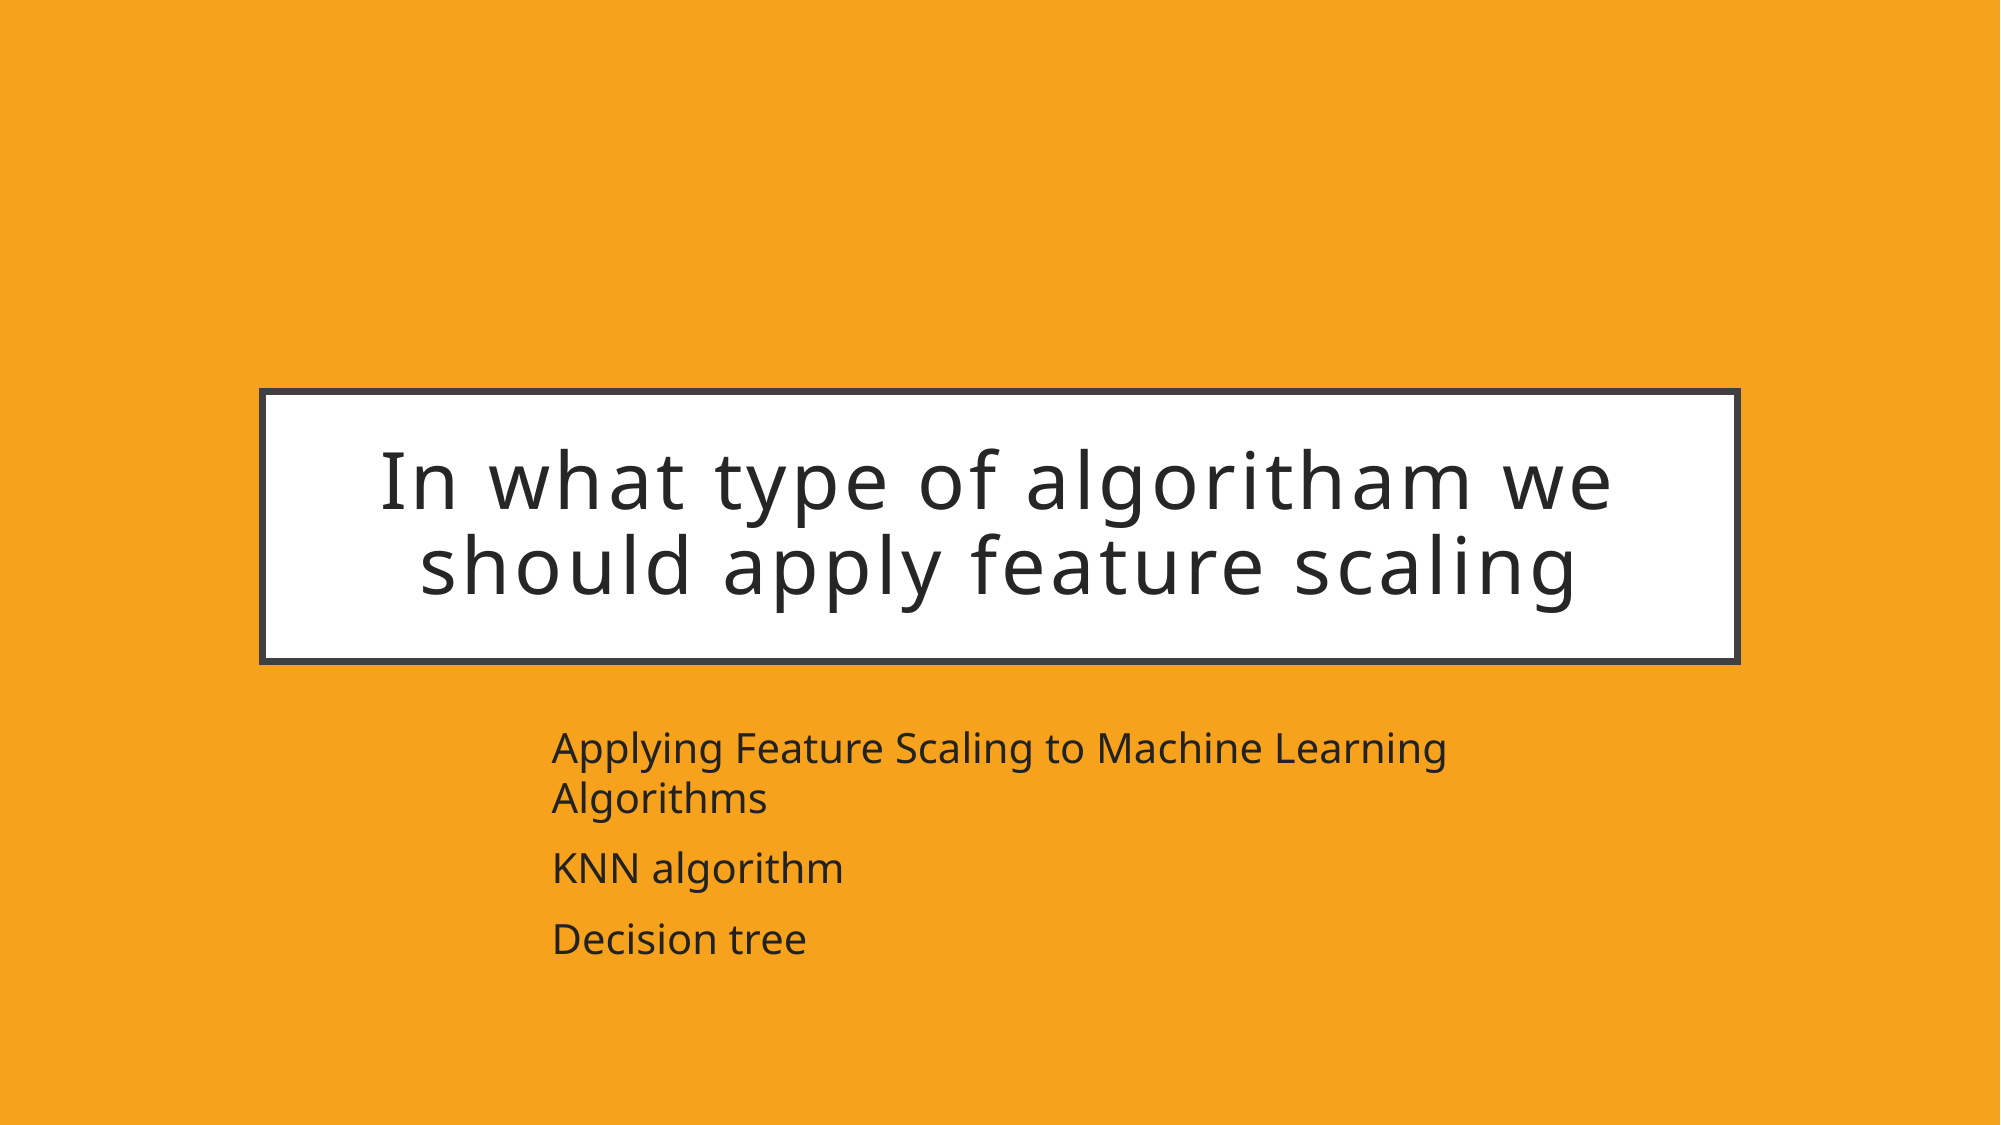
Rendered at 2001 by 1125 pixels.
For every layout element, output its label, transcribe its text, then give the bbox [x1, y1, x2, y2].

title In what type of algoritham we should apply feature scaling [259, 388, 1741, 665]
list Applying Feature Scaling to Machine Learning Algorithms KNN algorithm Decision tree [442, 713, 1558, 922]
